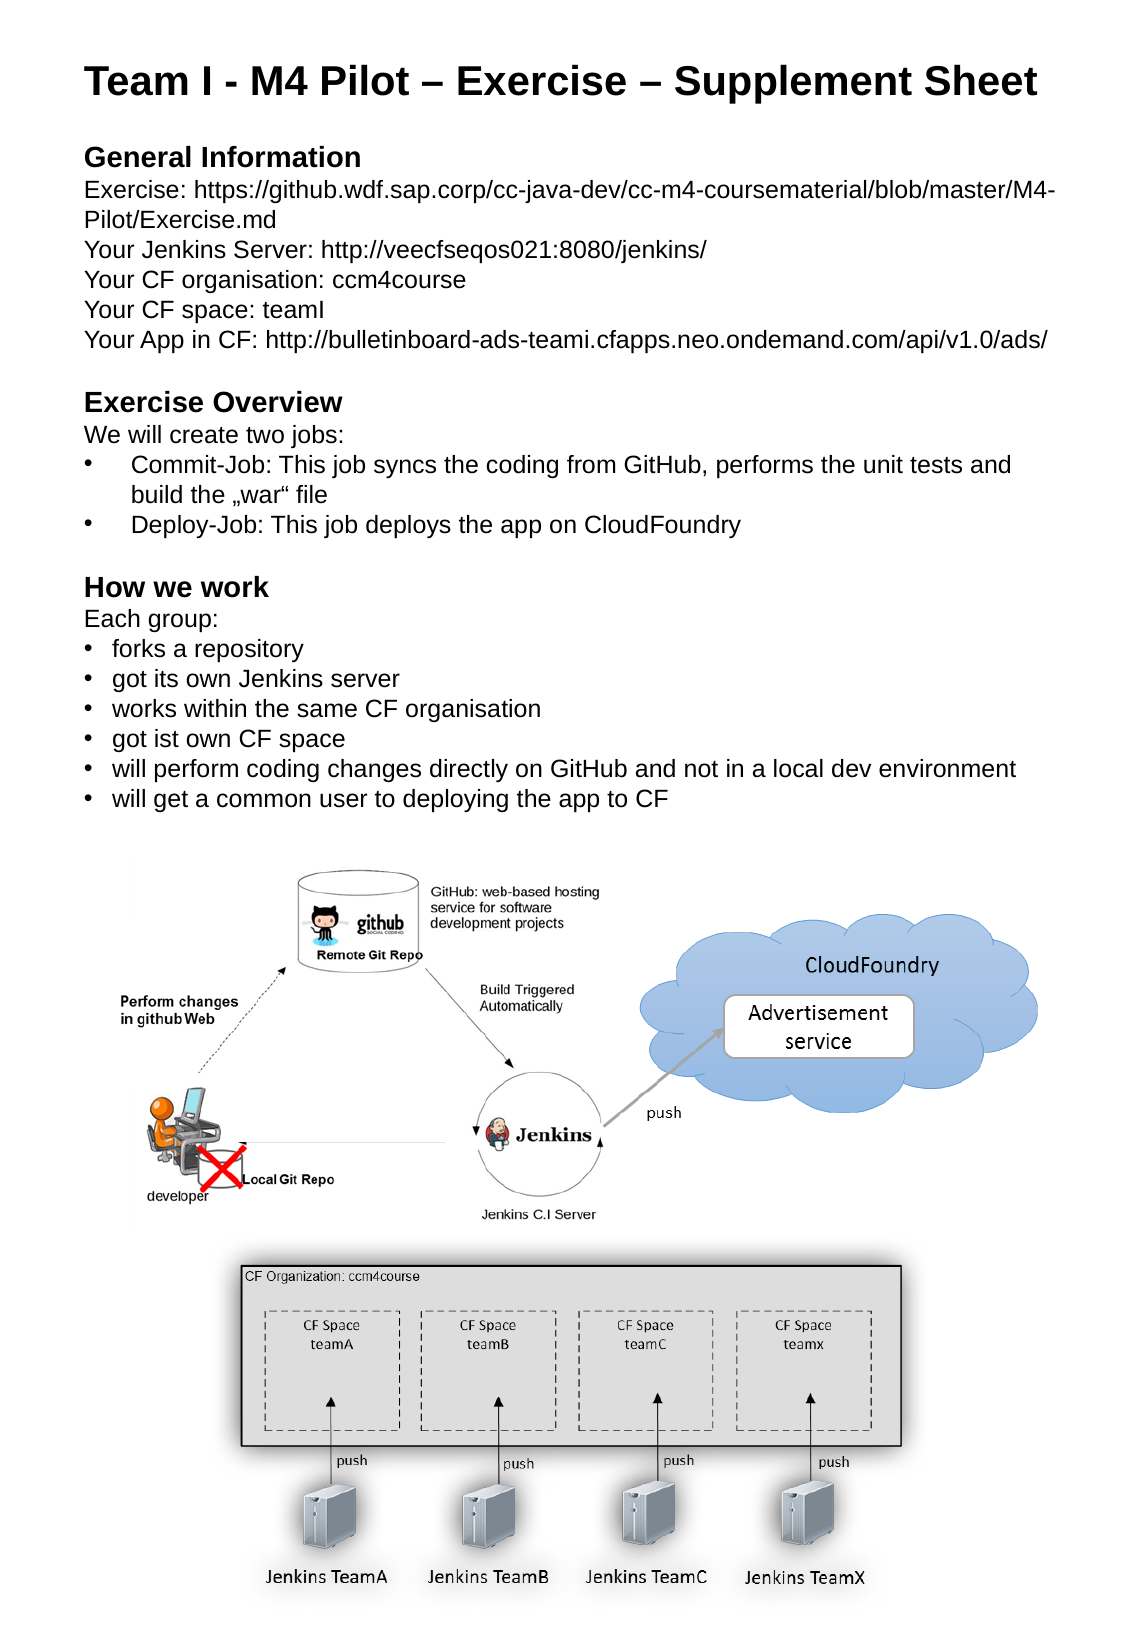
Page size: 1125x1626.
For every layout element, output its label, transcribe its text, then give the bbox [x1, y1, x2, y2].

text_box Team I - M4 Pilot – Exercise – Supplement Sheet General Information Exercise: https://github.wdf.sap.corp/cc-java-dev/cc-m4-coursematerial/blob/master/M4-Pilot/Exercise.md Your Jenkins Server: http://veecfseqos021:8080/jenkins/ Your CF organisation: ccm4course Your CF space: teamI Your App in CF: http://bulletinboard-ads-teami.cfapps.neo.ondemand.com/api/v1.0/ads/ Exercise Overview We will create two jobs: Commit-Job: This job syncs the coding from GitHub, performs the unit tests and build the „war“ file Deploy-Job: This job deploys the app on CloudFoundry How we work Each group: forks a repository got its own Jenkins server works within the same CF organisation got ist own CF space will perform coding changes directly on GitHub and not in a local dev environment will get a common user to deploying the app to CF [69, 46, 1074, 910]
picture [231, 1250, 911, 1602]
picture [105, 852, 1038, 1233]
